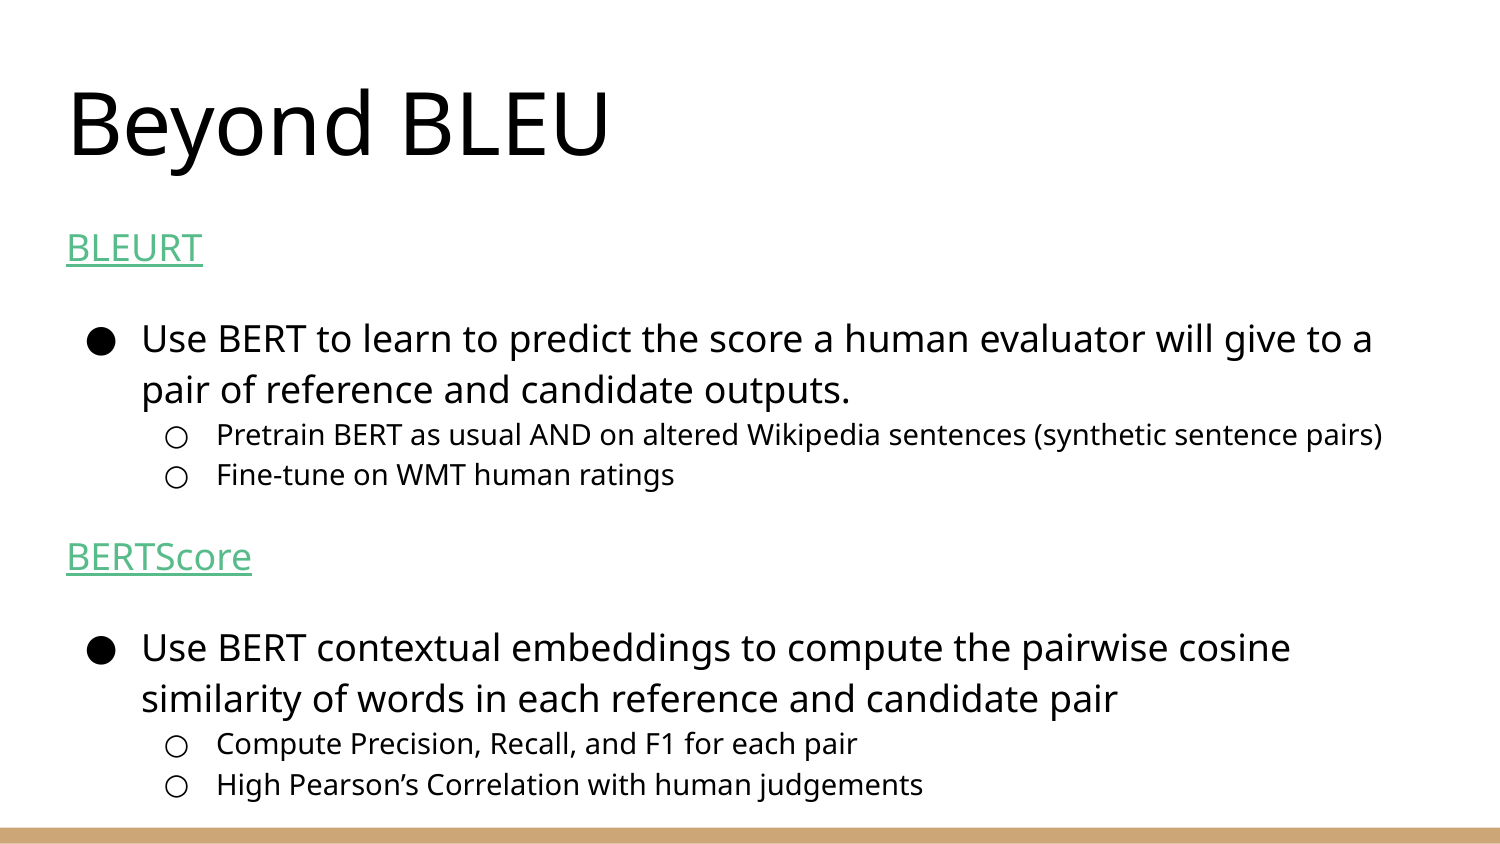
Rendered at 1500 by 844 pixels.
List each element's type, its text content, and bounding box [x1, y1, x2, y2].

list BLEURT Use BERT to learn to predict the score a human evaluator will give to a pair of reference and candidate outputs. Pretrain BERT as usual AND on altered Wikipedia sentences (synthetic sentence pairs) Fine-tune on WMT human ratings BERTScore Use BERT contextual embeddings to compute the pairwise cosine similarity of words in each reference and candidate pair Compute Precision, Recall, and F1 for each pair High Pearson’s Correlation with human judgements [51, 200, 1449, 752]
title Beyond BLEU [51, 51, 1449, 189]
